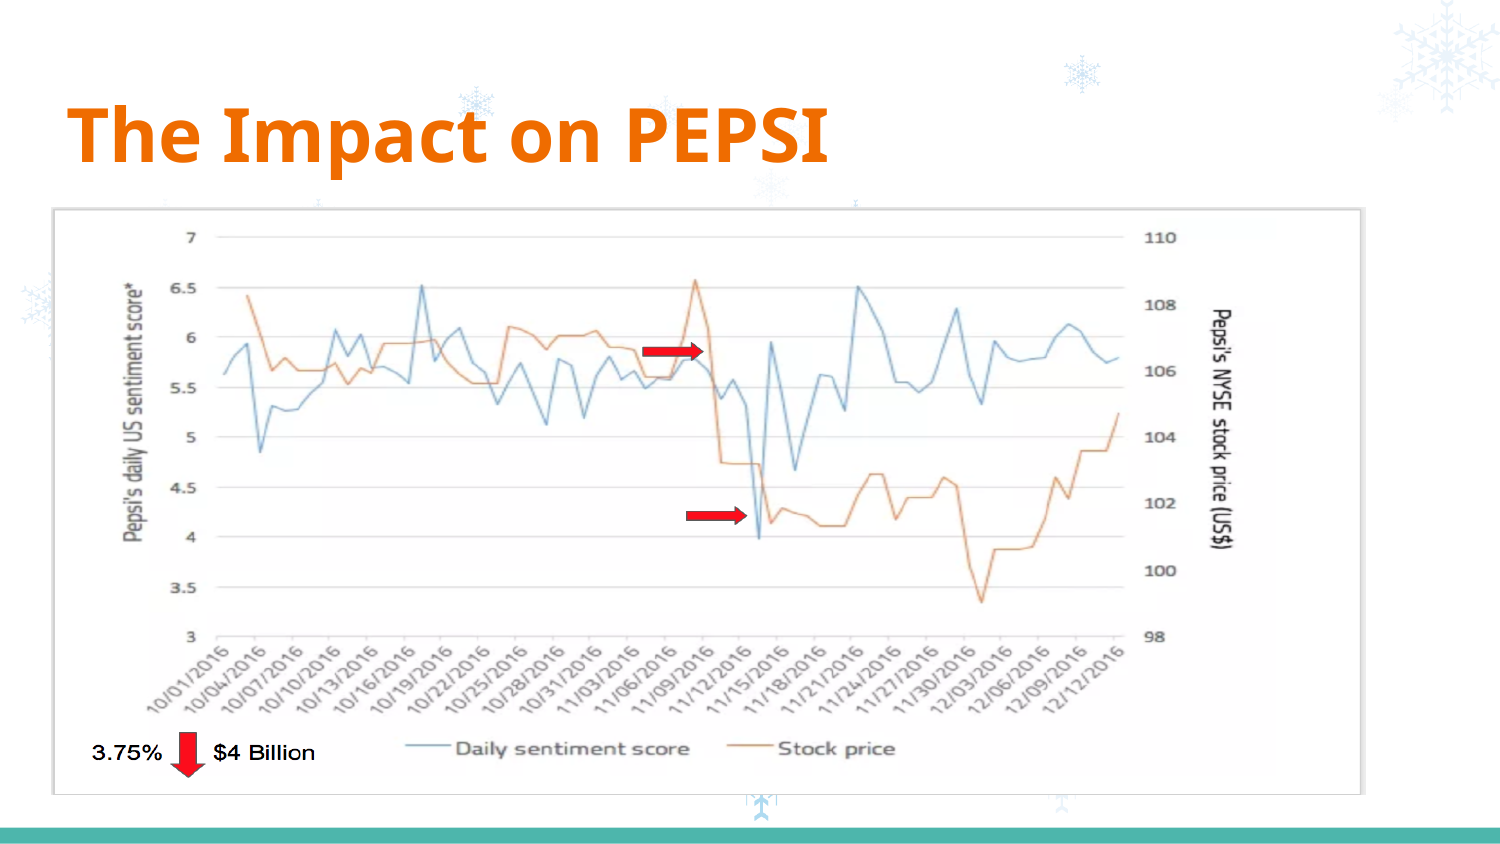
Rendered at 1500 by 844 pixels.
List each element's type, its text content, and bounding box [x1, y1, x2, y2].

title The Impact on PEPSI [51, 72, 1449, 189]
picture [0, 0, 1500, 827]
